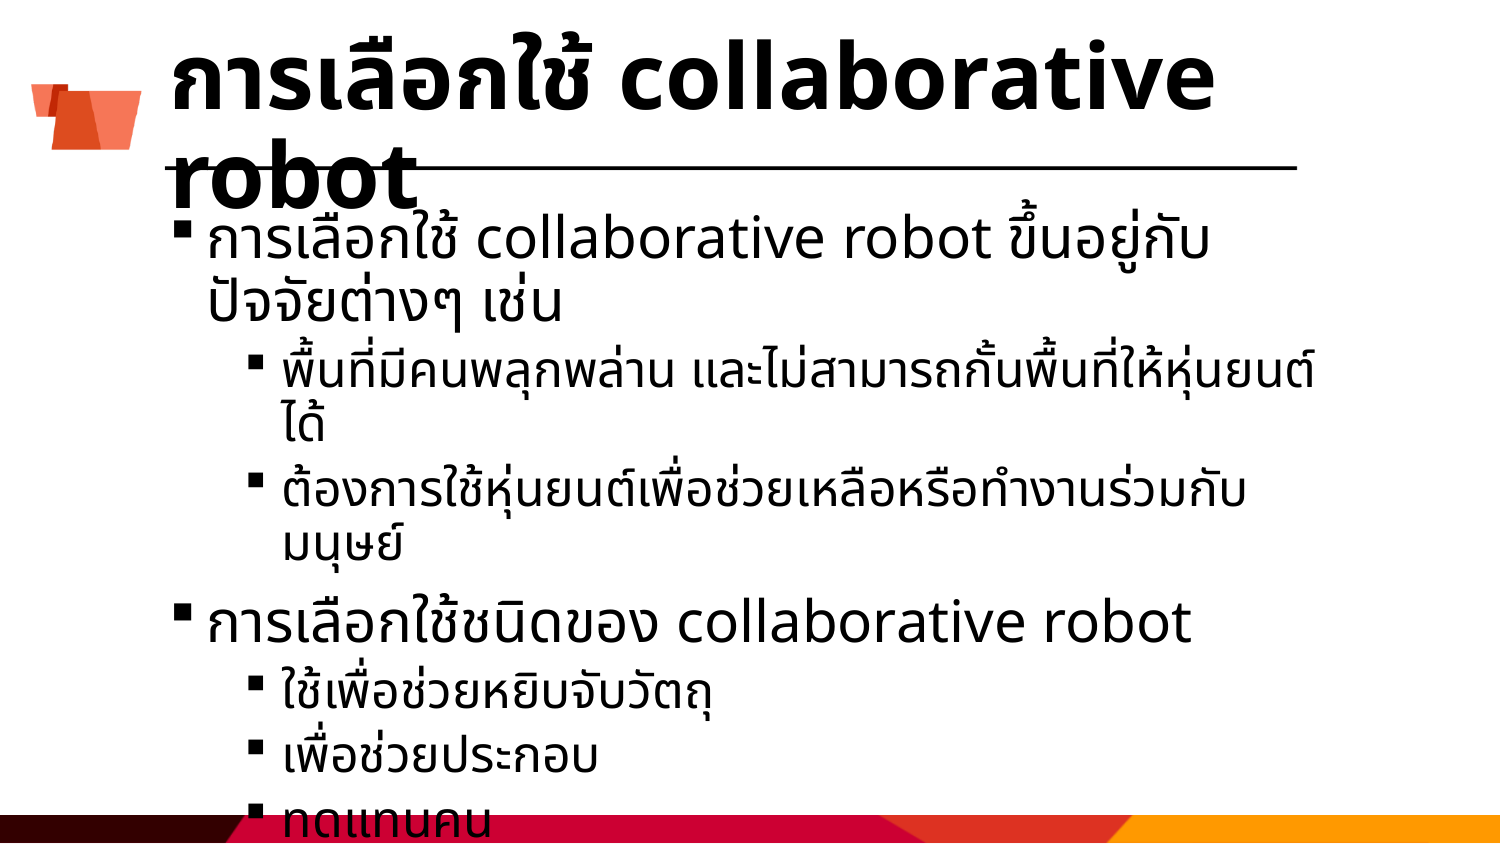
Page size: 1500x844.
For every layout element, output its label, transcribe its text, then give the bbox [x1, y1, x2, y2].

list การเลือกใช้ collaborative robot ขึ้นอยู่กับปัจจัยต่างๆ เช่น พื้นที่มีคนพลุกพล่าน และไม่สามารถกั้นพื้นที่ให้หุ่นยนต์ได้ ต้องการใช้หุ่นยนต์เพื่อช่วยเหลือหรือทำงานร่วมกับมนุษย์ การเลือกใช้ชนิดของ collaborative robot ใช้เพื่อช่วยหยิบจับวัตถุ เพื่อช่วยประกอบ ทดแทนคน [154, 200, 1344, 760]
picture [21, 73, 150, 160]
picture [0, 815, 1500, 844]
title การเลือกใช้ collaborative robot [154, 61, 1308, 197]
